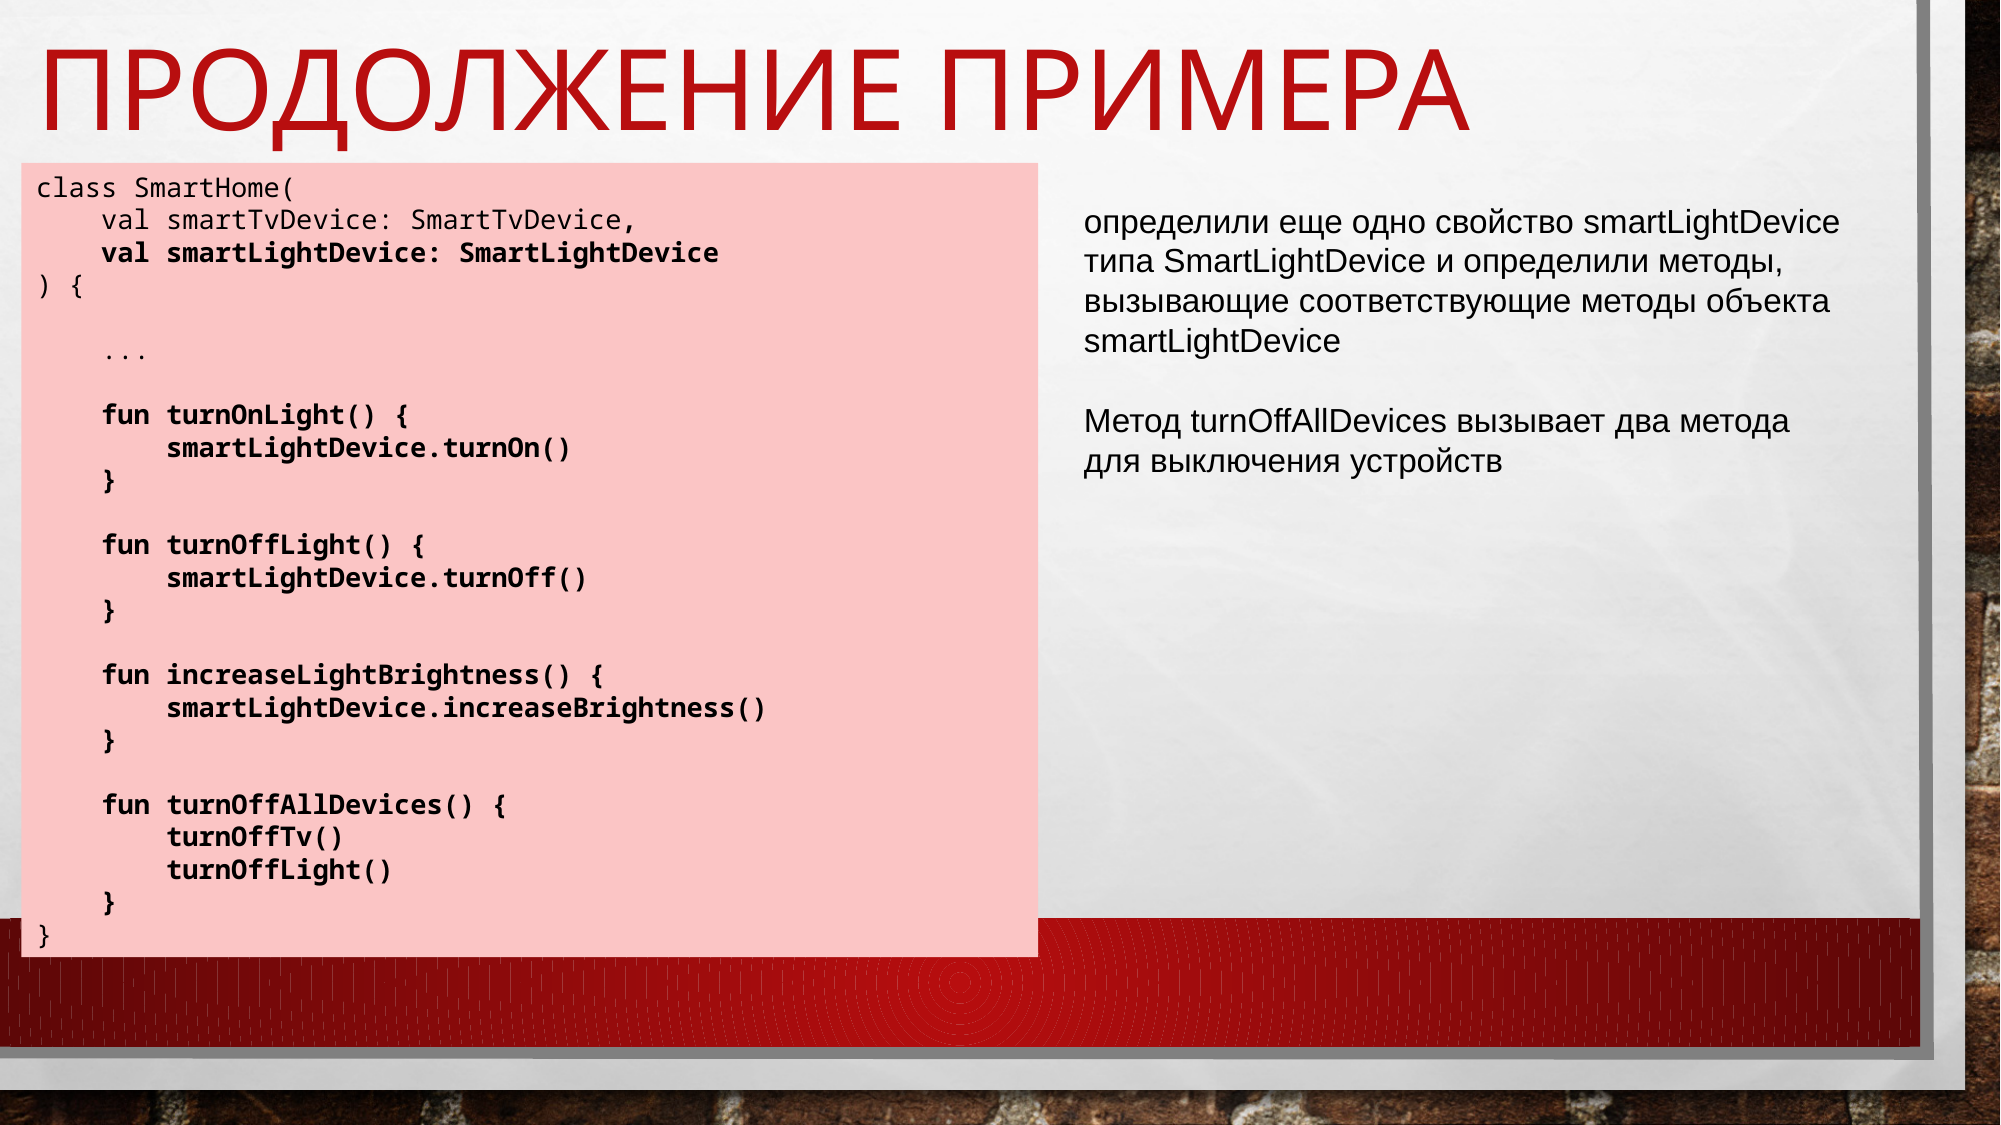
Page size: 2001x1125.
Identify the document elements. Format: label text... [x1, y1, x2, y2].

text_box определили еще одно свойство smartLightDevice типа SmartLightDevice и определили методы, вызывающие соответствующие методы объекта smartLightDevice Метод turnOffAllDevices вызывает два метода для выключения устройств [1068, 192, 1862, 487]
text_box class SmartHome( val smartTvDevice: SmartTvDevice, val smartLightDevice: SmartLightDevice ) { ... fun turnOnLight() { smartLightDevice.turnOn() } fun turnOffLight() { smartLightDevice.turnOff() } fun increaseLightBrightness() { smartLightDevice.increaseBrightness() } fun turnOffAllDevices() { turnOffTv() turnOffLight() } } [21, 162, 1039, 958]
picture [0, 0, 2000, 1125]
title Продолжение примера [21, 0, 1727, 189]
